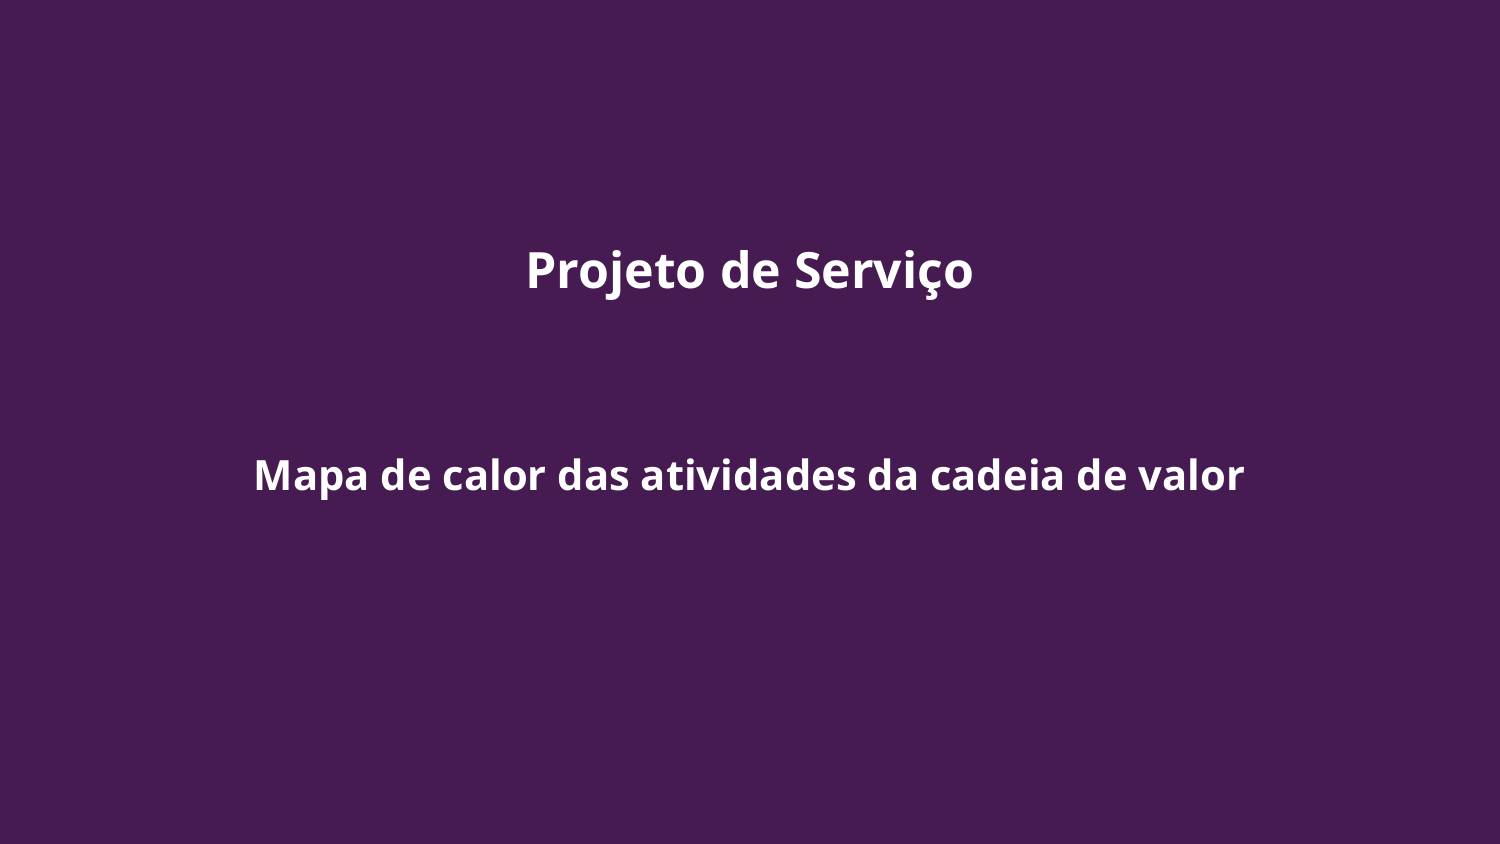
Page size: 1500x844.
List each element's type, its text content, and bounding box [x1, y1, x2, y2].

text_box Projeto de Serviço Mapa de calor das atividades da cadeia de valor [220, 223, 1280, 599]
